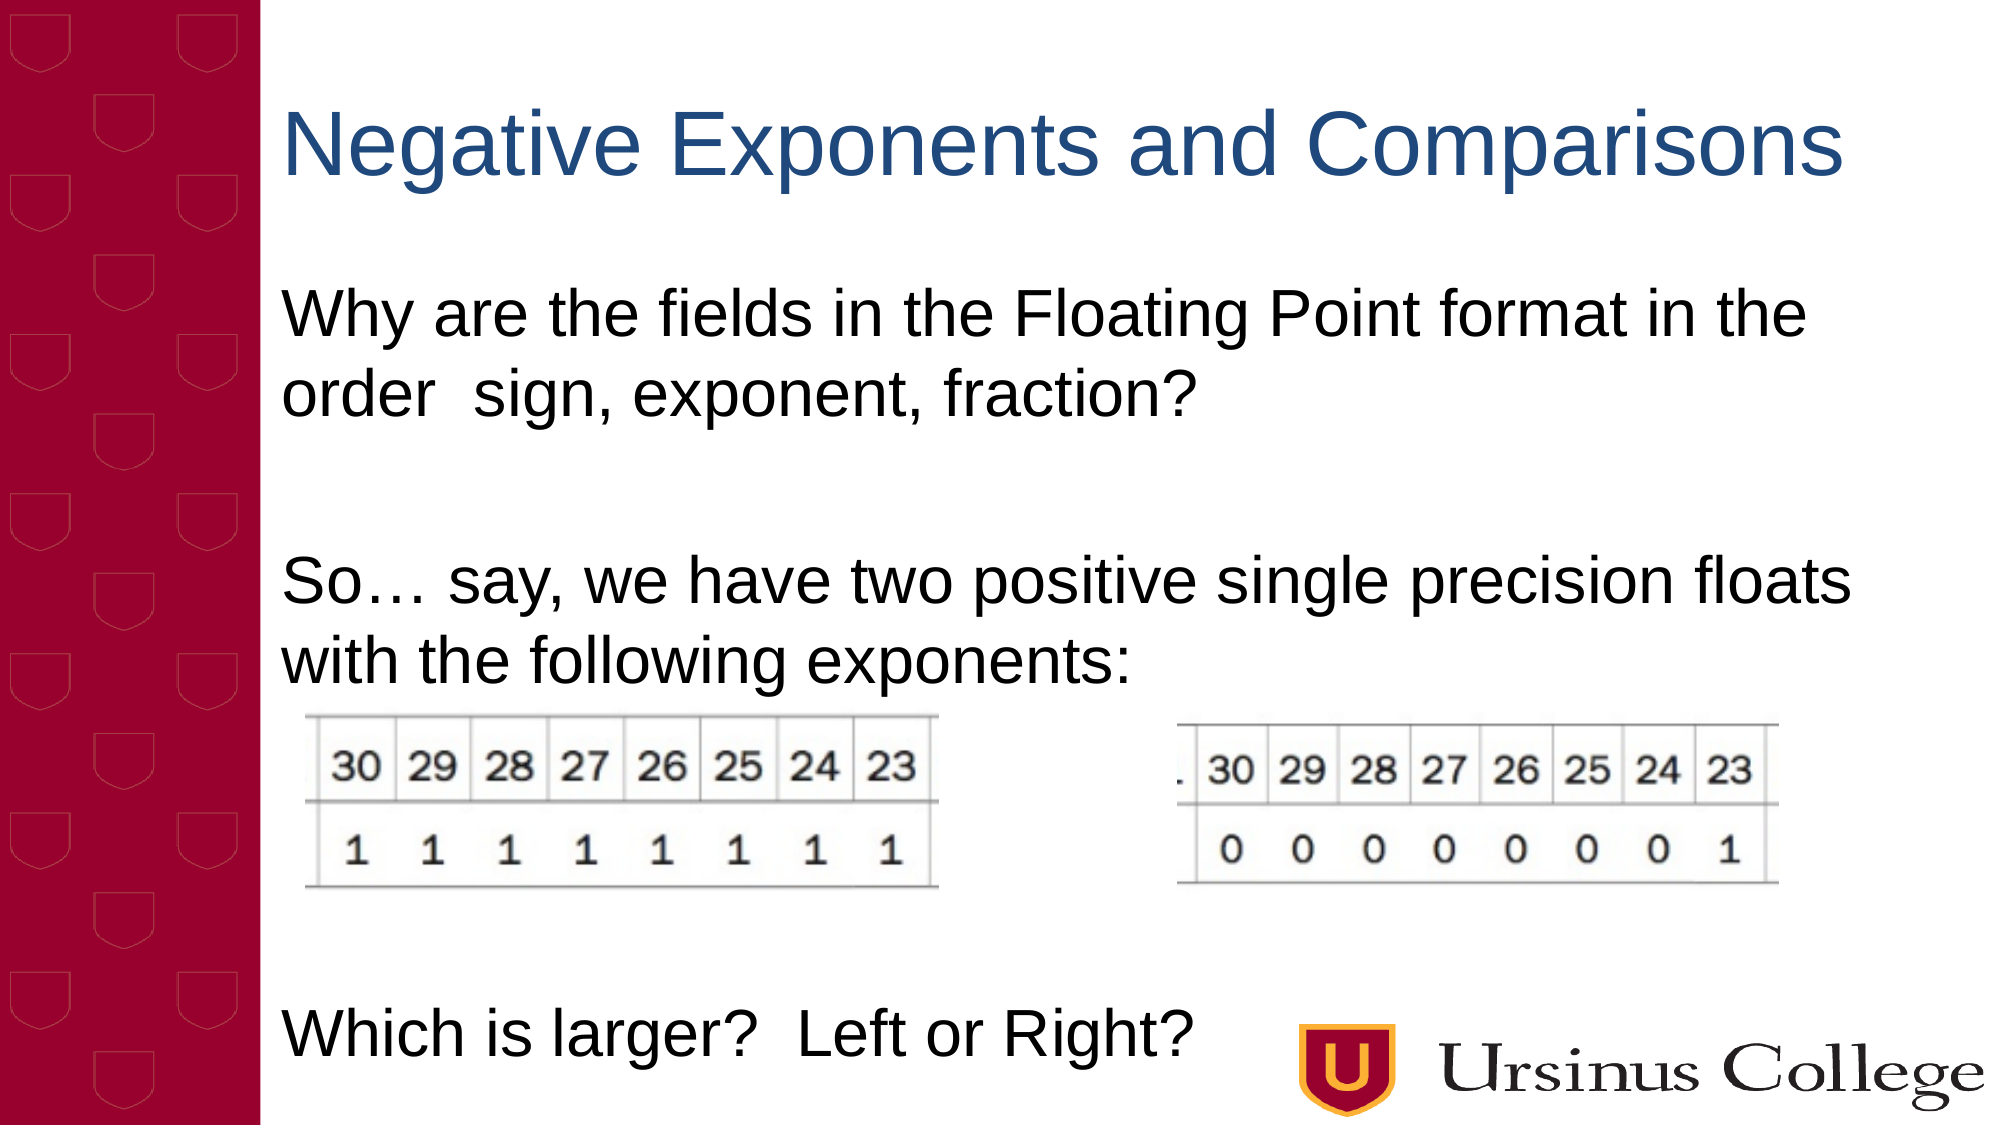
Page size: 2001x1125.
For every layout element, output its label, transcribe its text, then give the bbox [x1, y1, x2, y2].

picture [305, 706, 939, 893]
picture [0, 0, 261, 1125]
picture [1299, 1024, 1984, 1117]
list Why are the fields in the Floating Point format in the order sign, exponent, fraction? So… say, we have two positive single precision floats with the following exponents: Which is larger? Left or Right? [266, 262, 1900, 988]
title Negative Exponents and Comparisons [266, 45, 1900, 233]
picture [1176, 706, 1779, 893]
